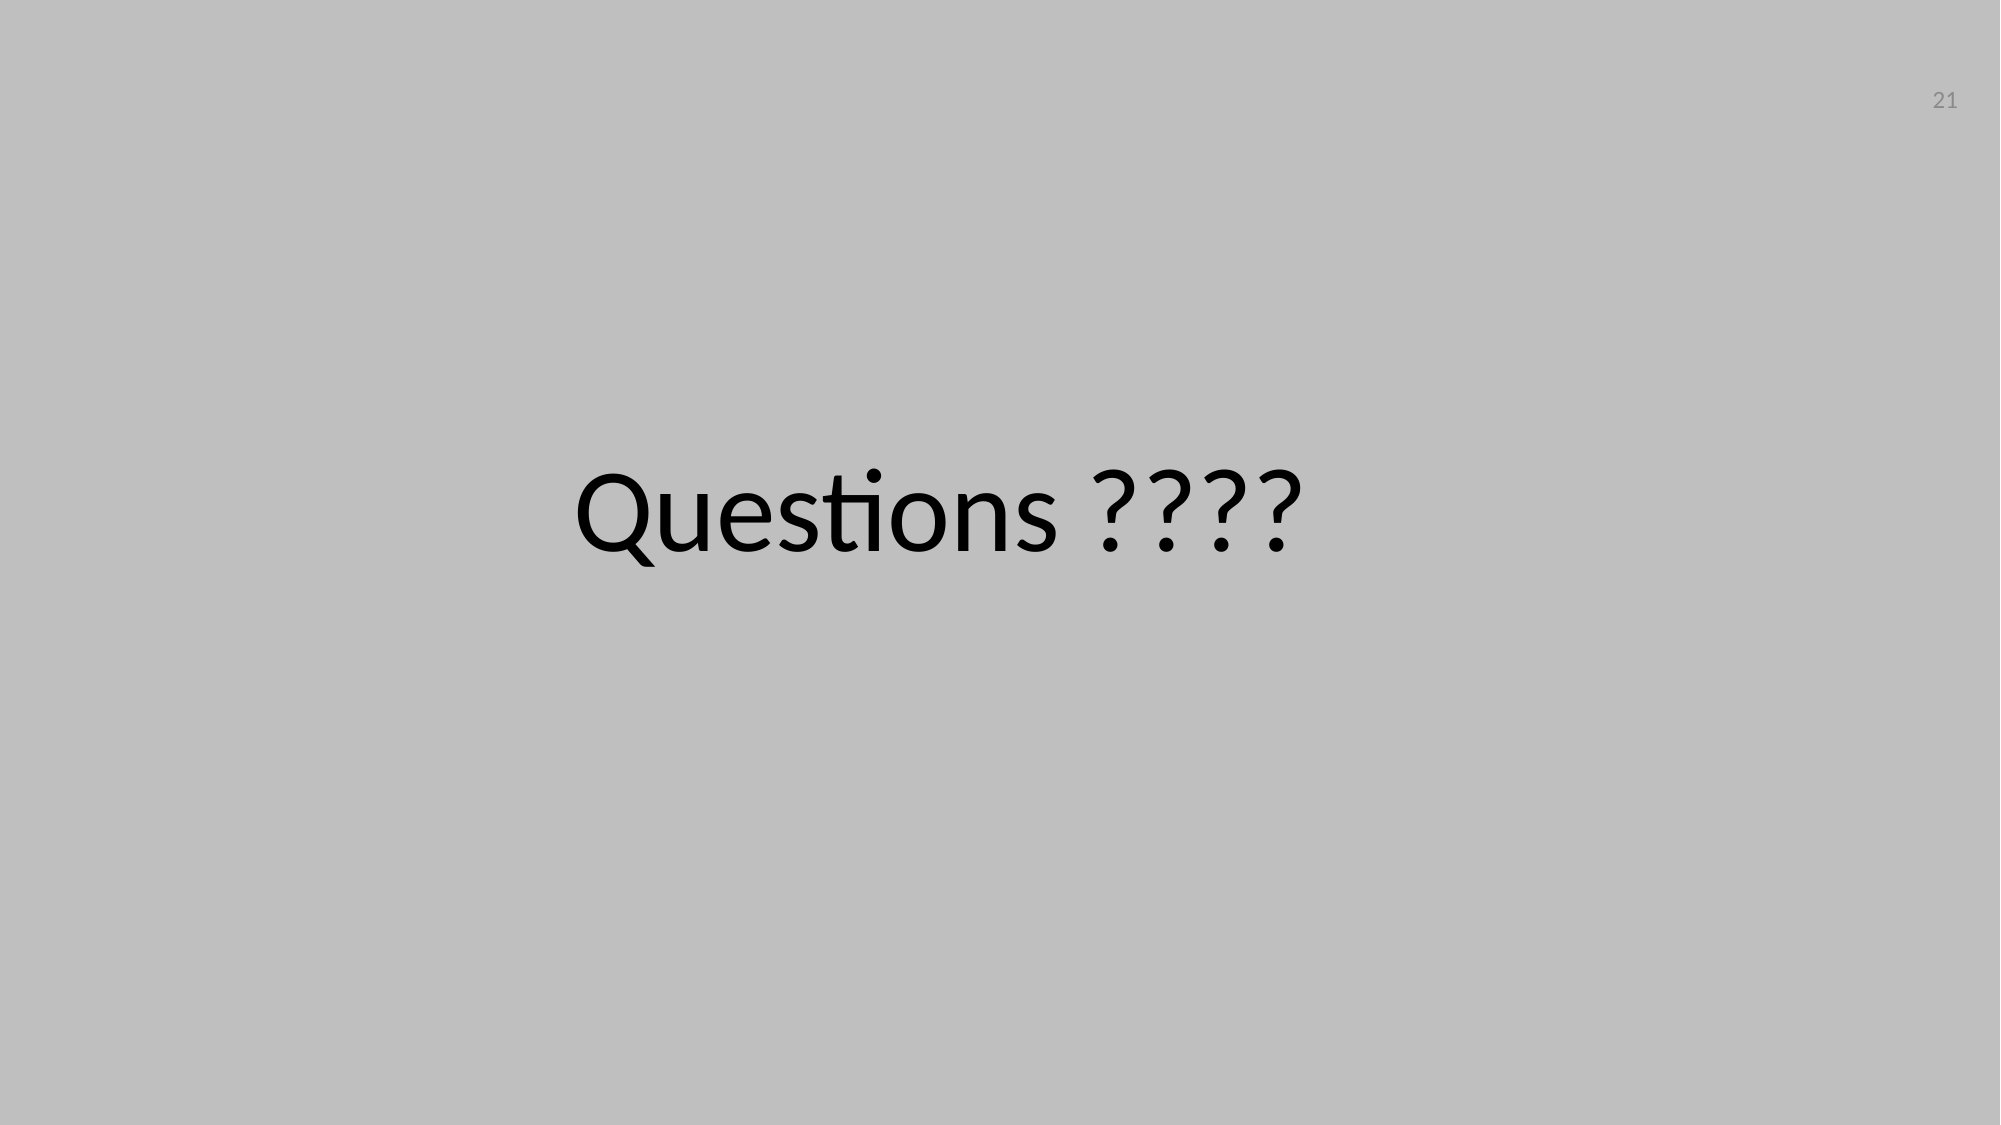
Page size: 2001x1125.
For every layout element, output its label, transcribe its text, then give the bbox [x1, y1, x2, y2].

slide_number 21 [1838, 55, 1959, 142]
list Questions ???? [303, 422, 1669, 603]
